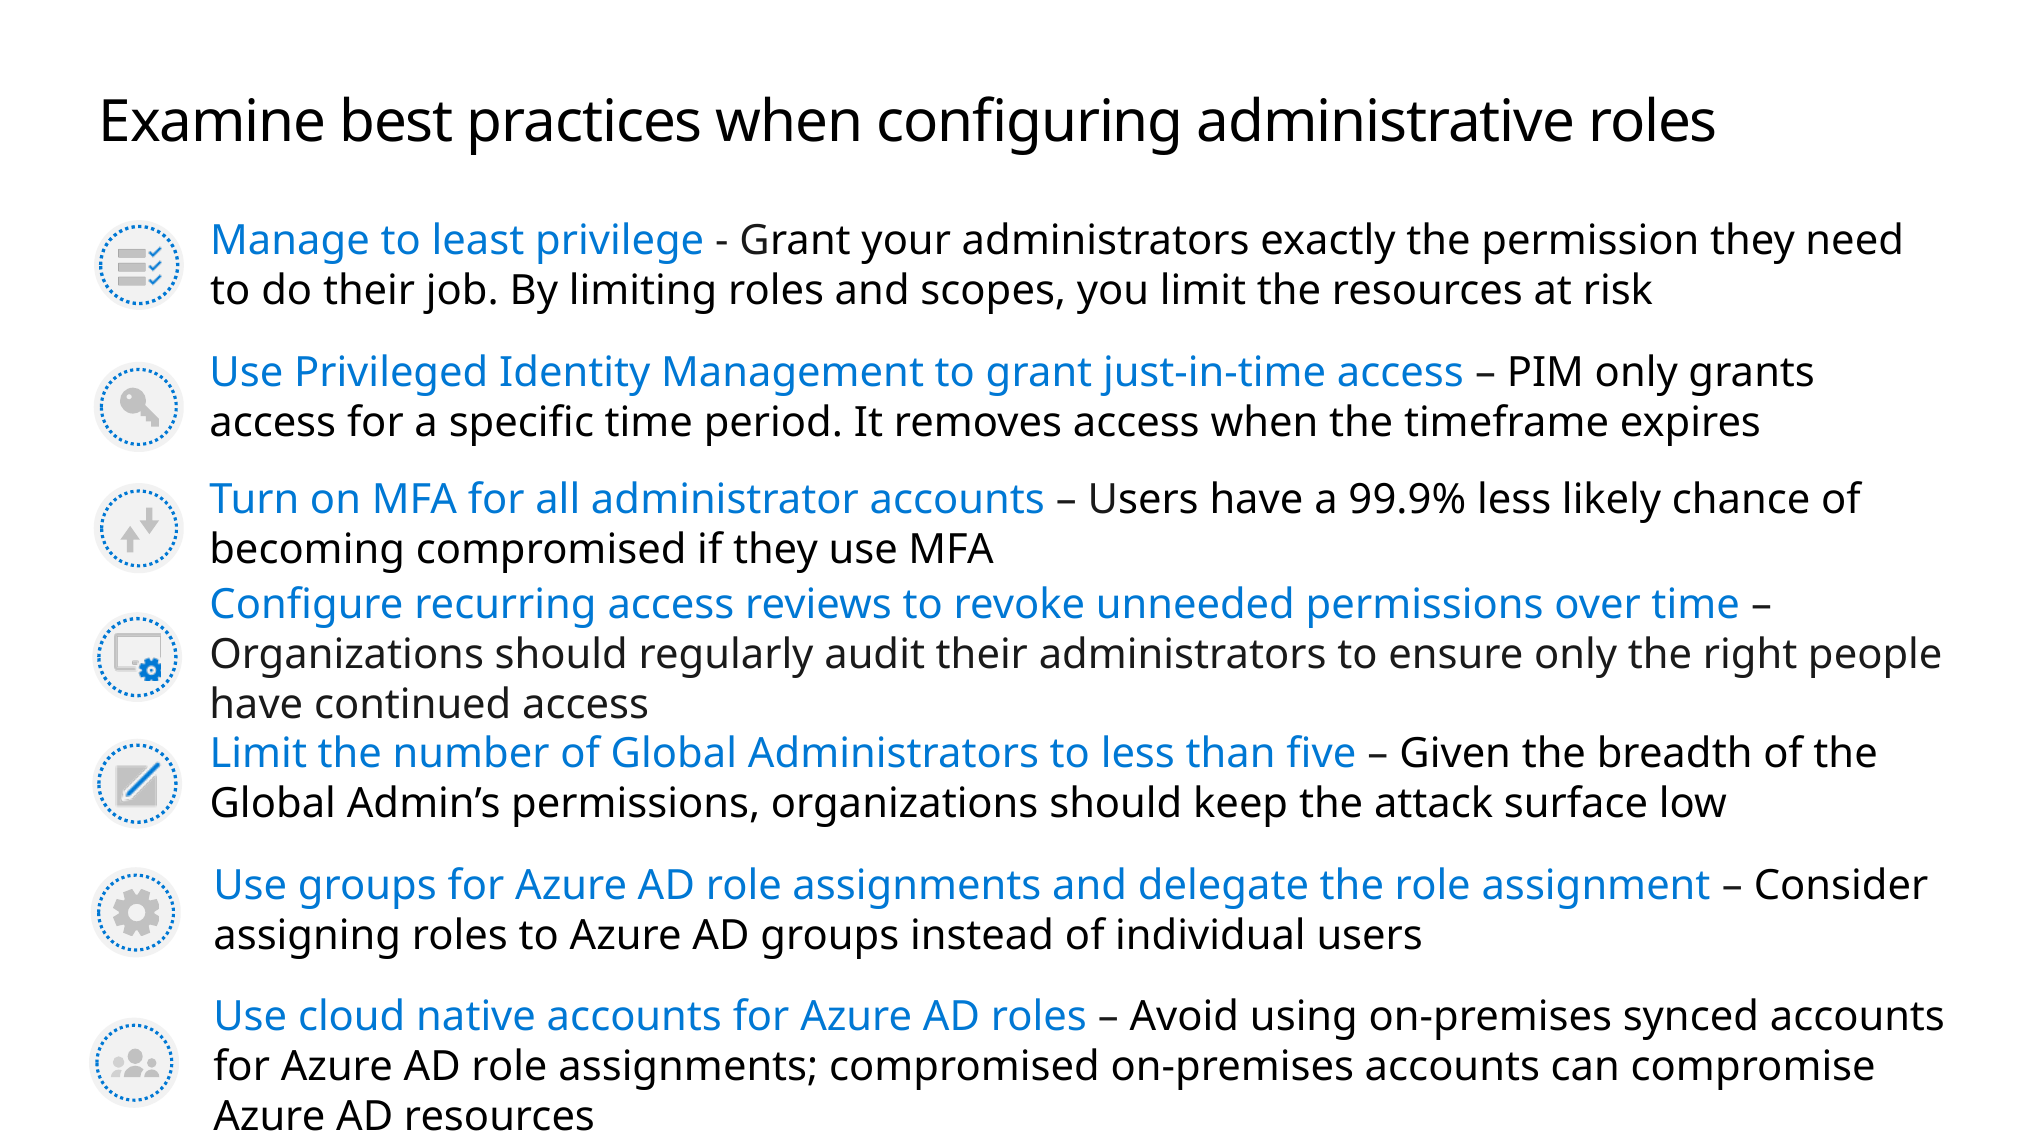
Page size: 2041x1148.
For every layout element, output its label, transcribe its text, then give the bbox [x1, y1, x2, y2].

title Examine best practices when configuring administrative roles [98, 83, 1943, 156]
picture [90, 866, 181, 958]
picture [93, 482, 184, 574]
text_box Turn on MFA for all administrator accounts – Users have a 99.9% less likely chance of becoming compromised if they use MFA [209, 472, 1924, 573]
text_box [93, 219, 185, 311]
text_box Configure recurring access reviews to revoke unneeded permissions over time – Organizations should regularly audit their administrators to ensure only the right people have continued access [209, 577, 2007, 728]
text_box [91, 738, 183, 829]
text_box Use cloud native accounts for Azure AD roles – Avoid using on-premises synced accounts for Azure AD role assignments; compromised on-premises accounts can compromise Azure AD resources [213, 988, 1980, 1139]
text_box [91, 611, 183, 703]
text_box Limit the number of Global Administrators to less than five – Given the breadth of the Global Admin’s permissions, organizations should keep the attack surface low [209, 725, 1980, 826]
text_box Manage to least privilege - Grant your administrators exactly the permission they need to do their job. By limiting roles and scopes, you limit the resources at risk [210, 212, 1925, 313]
picture [88, 1017, 180, 1108]
text_box Use groups for Azure AD role assignments and delegate the role assignment – Consider assigning roles to Azure AD groups instead of individual users [213, 857, 1951, 958]
picture [93, 361, 184, 453]
text_box Use Privileged Identity Management to grant just-in-time access – PIM only grants access for a specific time period. It removes access when the timeframe expires [209, 344, 1924, 445]
